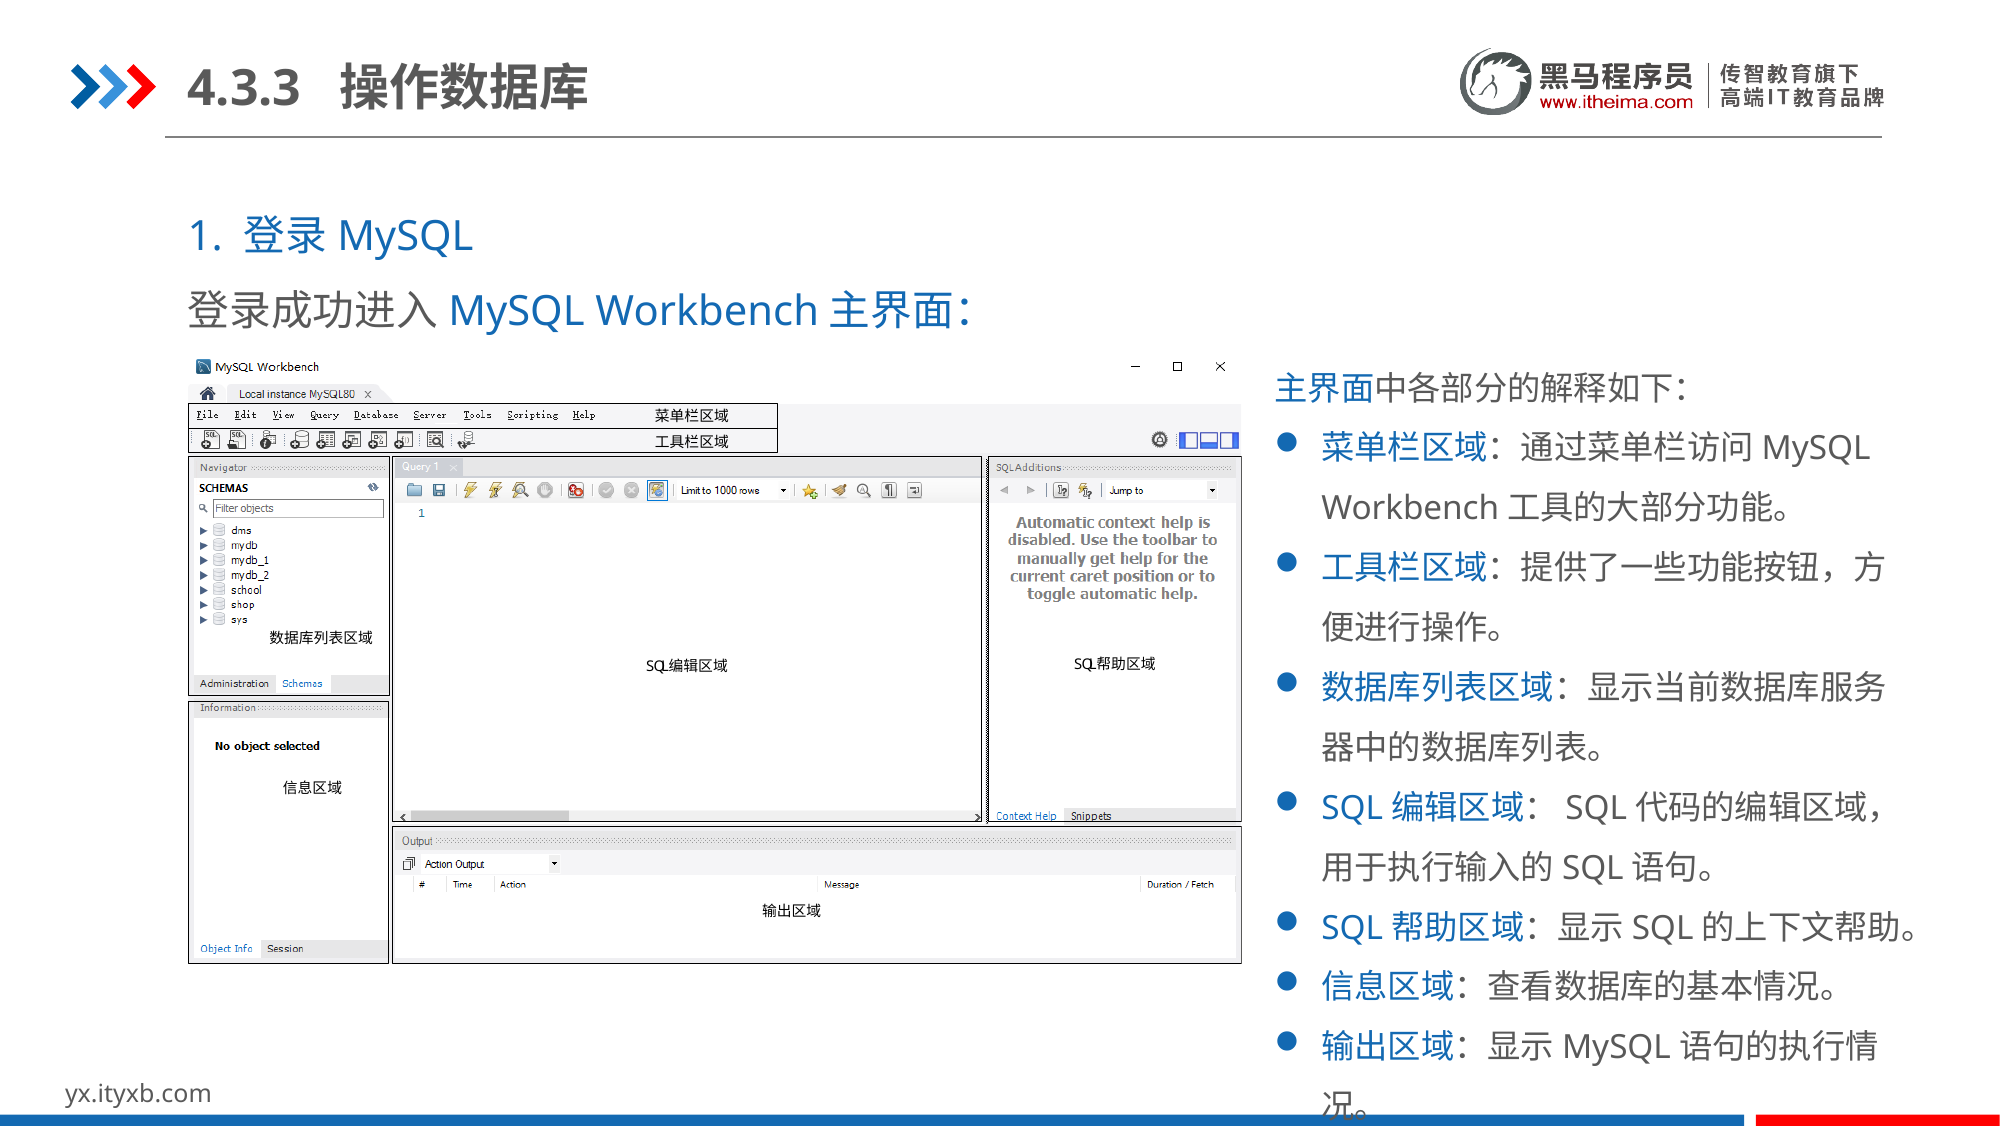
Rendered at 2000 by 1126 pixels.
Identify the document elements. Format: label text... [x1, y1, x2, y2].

text_box 4.3.3 操作数据库 [187, 43, 1047, 127]
text_box 1. 登录MySQL 登录成功进入MySQL Workbench主界面： [173, 176, 1863, 342]
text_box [184, 349, 1242, 965]
picture [1460, 48, 1887, 115]
text_box 主界面中各部分的解释如下： 菜单栏区域：通过菜单栏访问MySQL Workbench工具的大部分功能。 工具栏区域：提供了一些功能按钮，方便进行操作。 数据库列表区域：显示当前数据库服务器中的数据库列表。 SQL编辑区域：SQL代码的编辑区域，用于执行输入的SQL语句。 SQL帮助区域：显示SQL的上下文帮助。 信息区域：查看数据库的基本情况。 输出区域：显示MySQL语句的执行情况。 [1259, 339, 1922, 1126]
